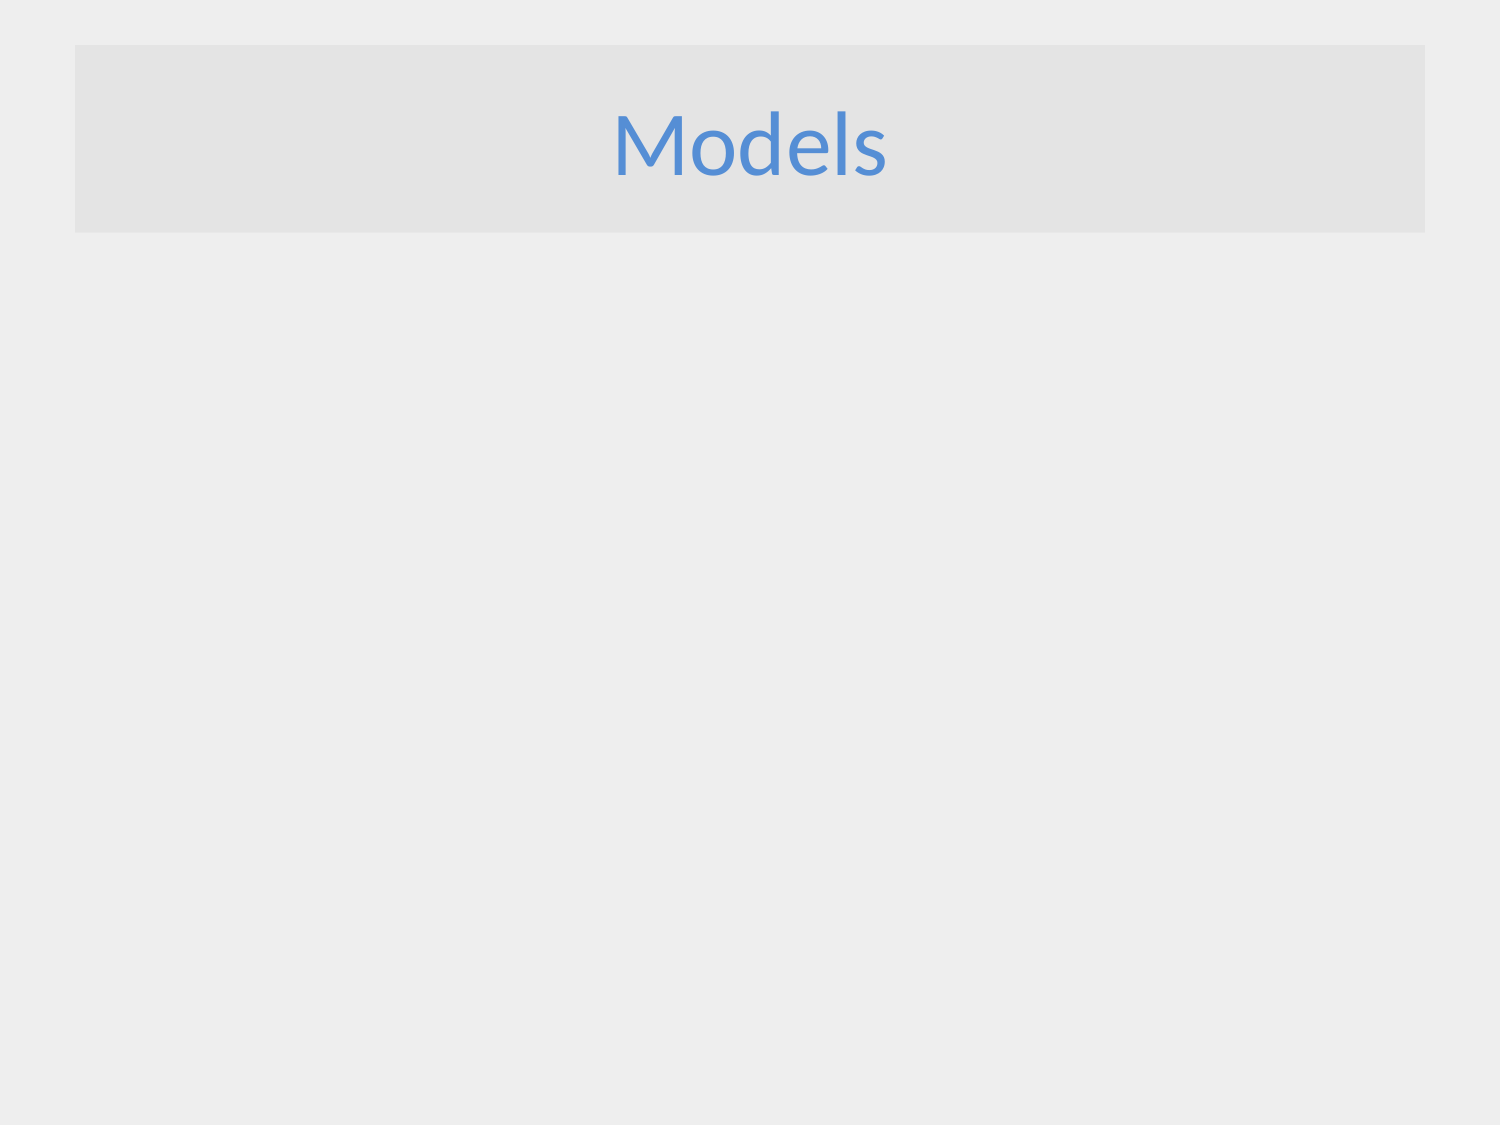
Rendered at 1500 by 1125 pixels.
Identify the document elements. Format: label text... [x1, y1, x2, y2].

title Models [75, 45, 1425, 233]
